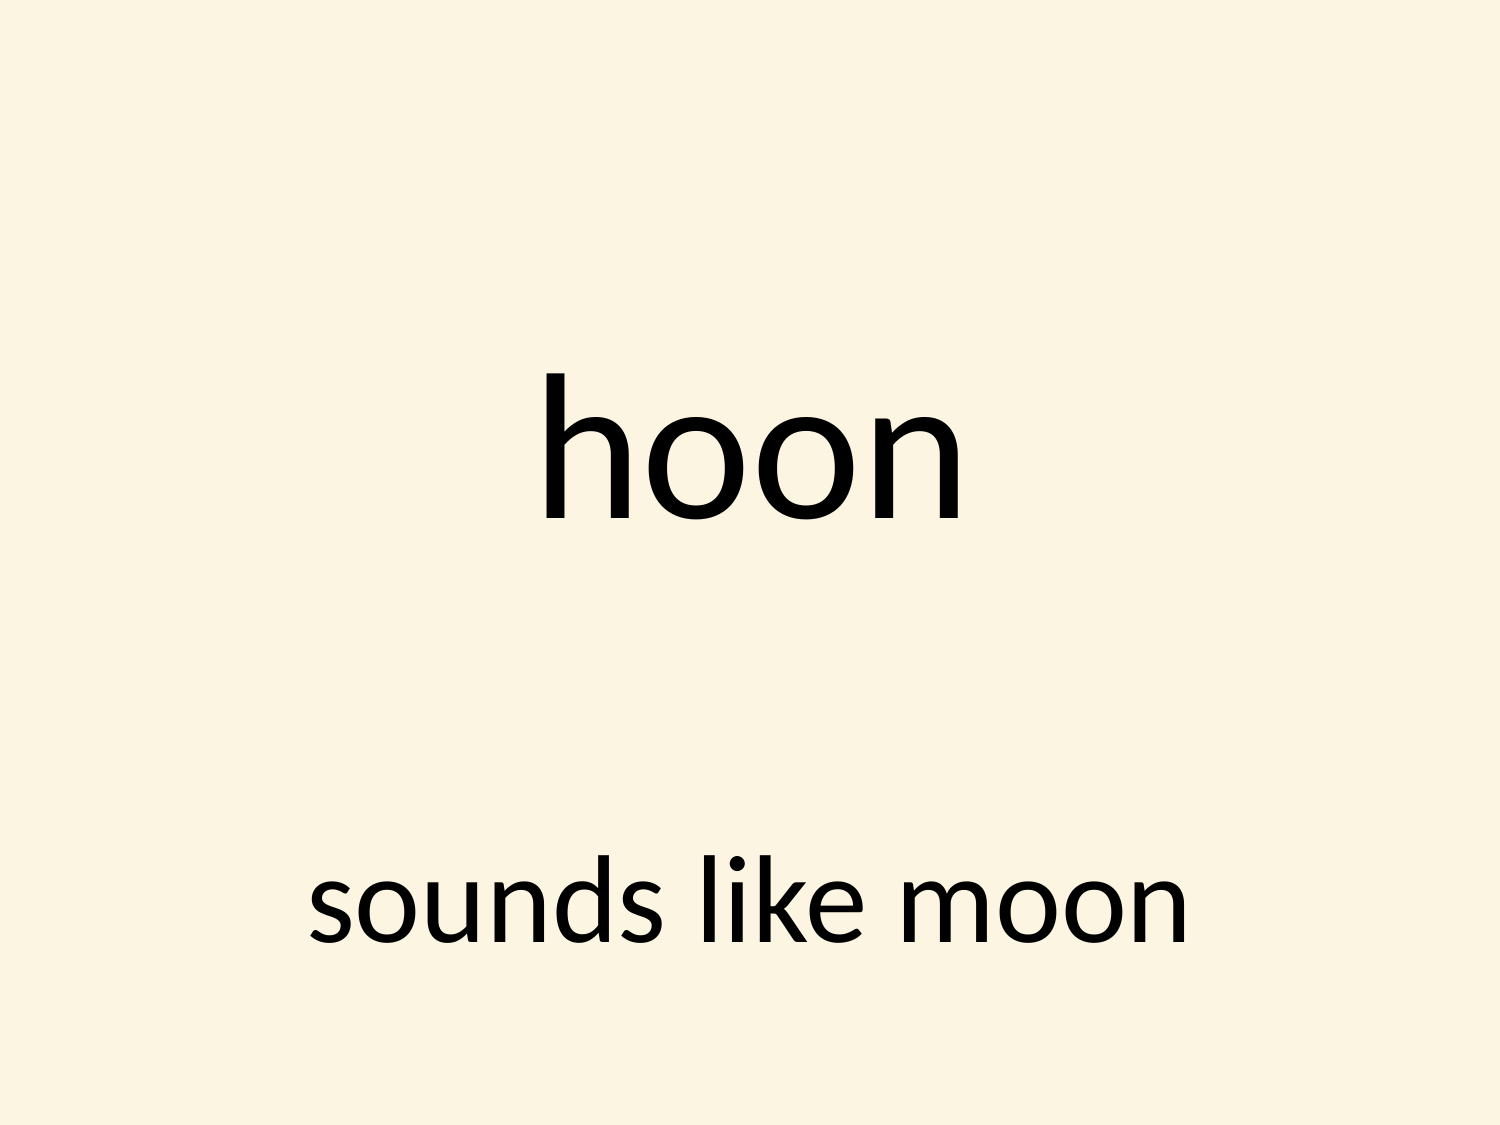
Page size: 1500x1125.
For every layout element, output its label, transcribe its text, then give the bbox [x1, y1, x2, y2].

text_box sounds like moon [0, 810, 1500, 1021]
list hoon [76, 302, 1427, 669]
